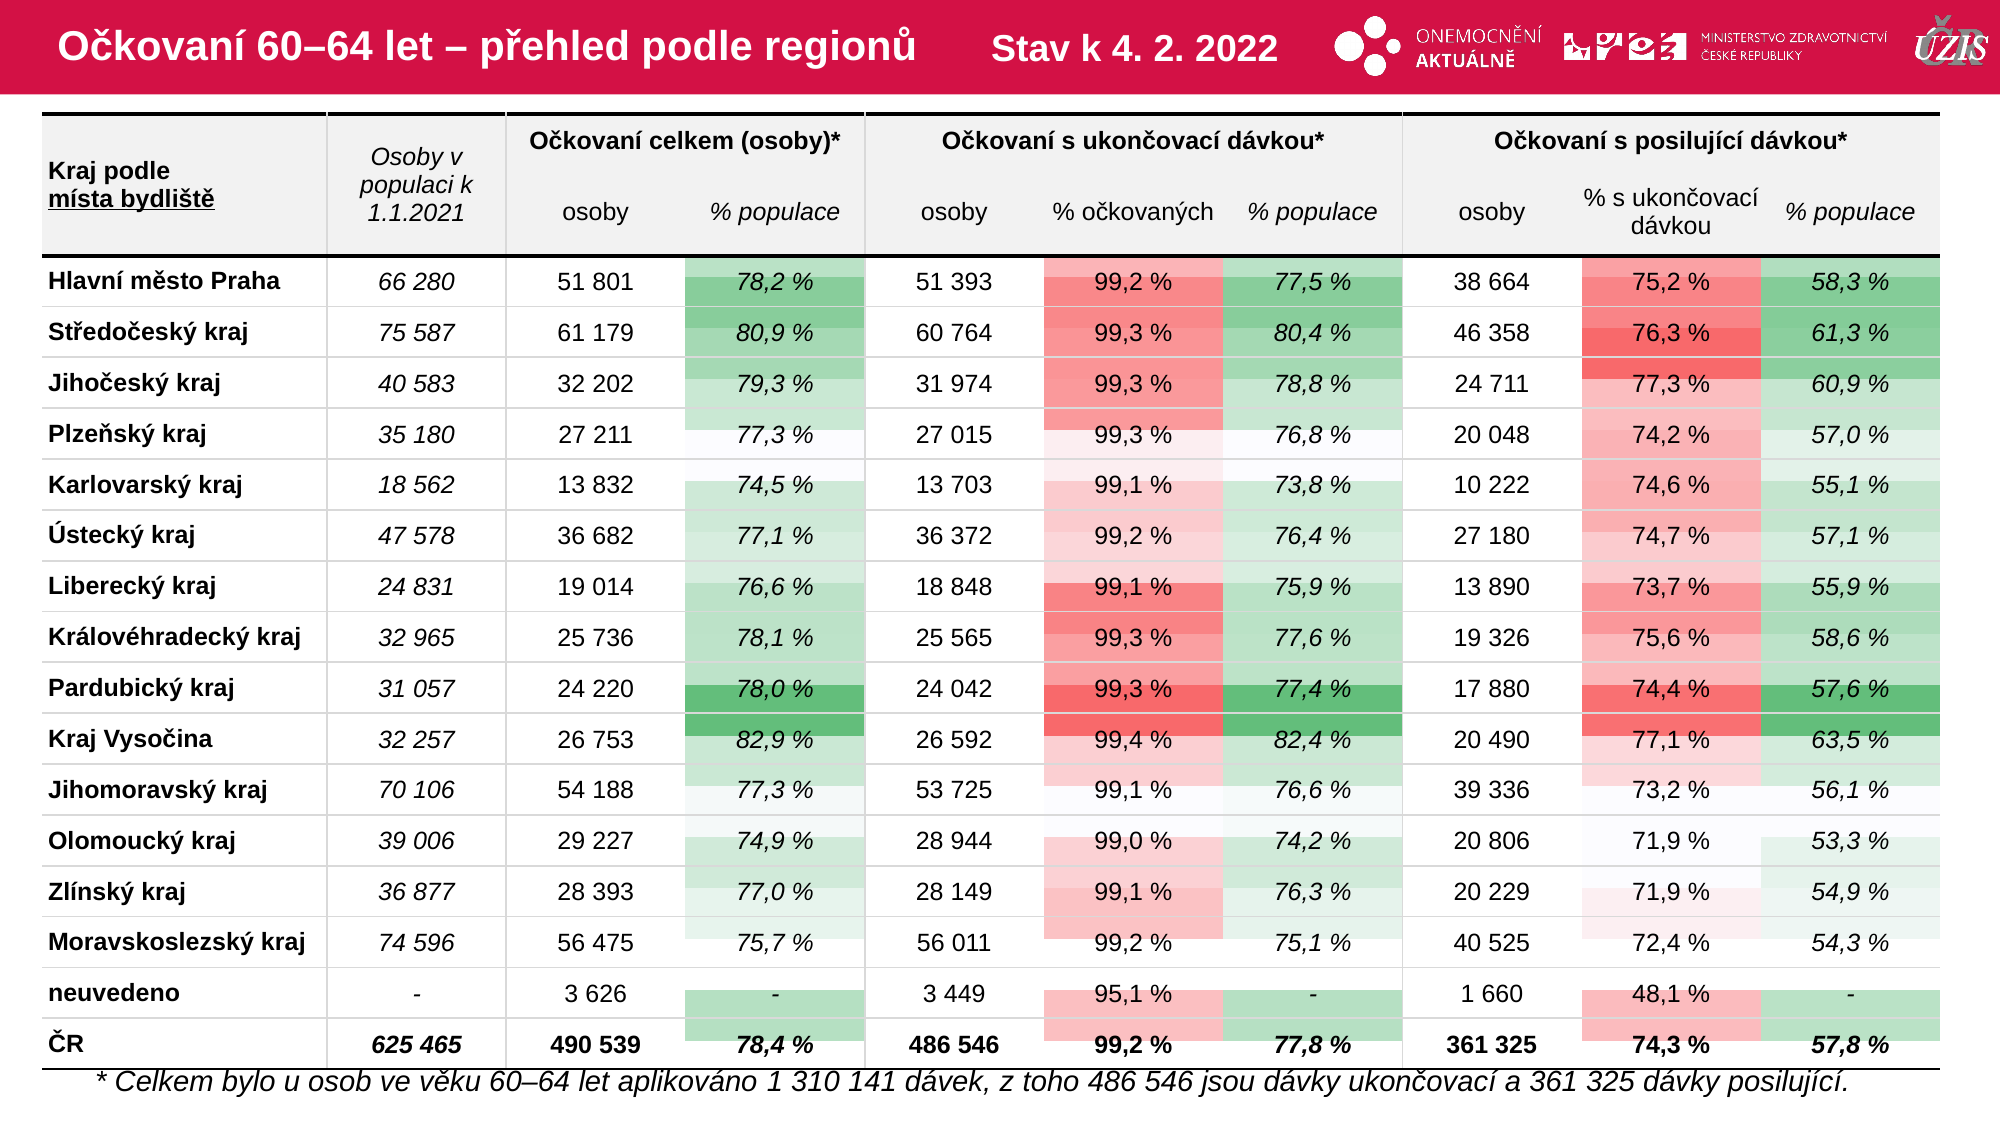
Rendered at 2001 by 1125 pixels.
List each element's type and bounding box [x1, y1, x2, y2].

table_cell [328, 765, 505, 814]
table_cell [42, 917, 326, 967]
table_cell [507, 714, 864, 763]
table_cell [866, 1019, 1402, 1068]
table_cell [328, 258, 505, 306]
table_cell [42, 562, 326, 611]
table_cell [328, 917, 505, 967]
table_cell [507, 663, 864, 712]
table_header [42, 116, 326, 254]
table_cell [1403, 258, 1940, 306]
table_cell [1403, 1019, 1940, 1068]
table_cell [866, 562, 1402, 611]
table_cell [866, 714, 1402, 763]
table_cell [1403, 867, 1940, 916]
table_cell [507, 612, 864, 661]
table_header [866, 116, 1402, 166]
table_cell [42, 409, 326, 458]
title [42, 0, 1262, 95]
table_cell [1403, 765, 1940, 814]
table_cell [866, 460, 1402, 509]
table_cell [507, 358, 864, 407]
table_cell [866, 166, 1402, 254]
table_cell [507, 867, 864, 916]
table_cell [866, 358, 1402, 407]
table_cell [328, 562, 505, 611]
table_cell [507, 258, 864, 306]
table_cell [507, 409, 864, 458]
table_cell [1403, 358, 1940, 407]
table_cell [507, 307, 864, 356]
table_cell [328, 867, 505, 916]
table_cell [507, 562, 864, 611]
table_cell [328, 968, 505, 1017]
table_cell [328, 612, 505, 661]
table_cell [42, 460, 326, 509]
table_cell [866, 307, 1402, 356]
table_cell [507, 816, 864, 865]
table_cell [507, 968, 864, 1017]
table_cell [866, 867, 1402, 916]
table_cell [866, 663, 1402, 712]
table_cell [328, 511, 505, 560]
table_cell [866, 917, 1402, 967]
table_cell [42, 816, 326, 865]
table_cell [866, 612, 1402, 661]
table_cell [1403, 562, 1940, 611]
table_cell [1403, 460, 1940, 509]
table_cell [42, 307, 326, 356]
table_cell [507, 765, 864, 814]
table_cell [507, 166, 864, 254]
table_cell [328, 358, 505, 407]
table_cell [507, 917, 864, 967]
table_cell [507, 1019, 864, 1068]
table_cell [1403, 307, 1940, 356]
table_cell [42, 358, 326, 407]
table_cell [42, 258, 326, 306]
table_cell [328, 460, 505, 509]
table_cell [1403, 409, 1940, 458]
table_cell [1403, 511, 1940, 560]
table_cell [1403, 816, 1940, 865]
table_cell [42, 663, 326, 712]
table_header [507, 116, 864, 166]
table_cell [42, 765, 326, 814]
table_cell [866, 765, 1402, 814]
table_cell [866, 258, 1402, 306]
table_cell [1403, 612, 1940, 661]
table_cell [42, 867, 326, 916]
table_cell [328, 816, 505, 865]
table_cell [1403, 714, 1940, 763]
table_cell [42, 511, 326, 560]
picture [1915, 15, 1989, 66]
table_cell [328, 409, 505, 458]
table_cell [42, 714, 326, 763]
table_cell [866, 511, 1402, 560]
table_cell [866, 409, 1402, 458]
table_cell [1403, 917, 1940, 967]
table_cell [507, 460, 864, 509]
table_cell [328, 714, 505, 763]
table_header [1403, 116, 1940, 166]
table_cell [1403, 968, 1940, 1017]
table_cell [866, 968, 1402, 1017]
table_cell [866, 816, 1402, 865]
text_box [976, 16, 1421, 77]
table_cell [1403, 166, 1940, 254]
table_cell [328, 1019, 505, 1068]
table_cell [1403, 663, 1940, 712]
table_cell [328, 663, 505, 712]
text_box [80, 1070, 1871, 1105]
table_cell [328, 307, 505, 356]
table_cell [42, 968, 326, 1017]
picture [1563, 31, 1888, 60]
table_cell [42, 612, 326, 661]
table_header [328, 116, 505, 254]
table_cell [42, 1019, 326, 1068]
table_cell [507, 511, 864, 560]
picture [1421, 16, 1542, 76]
